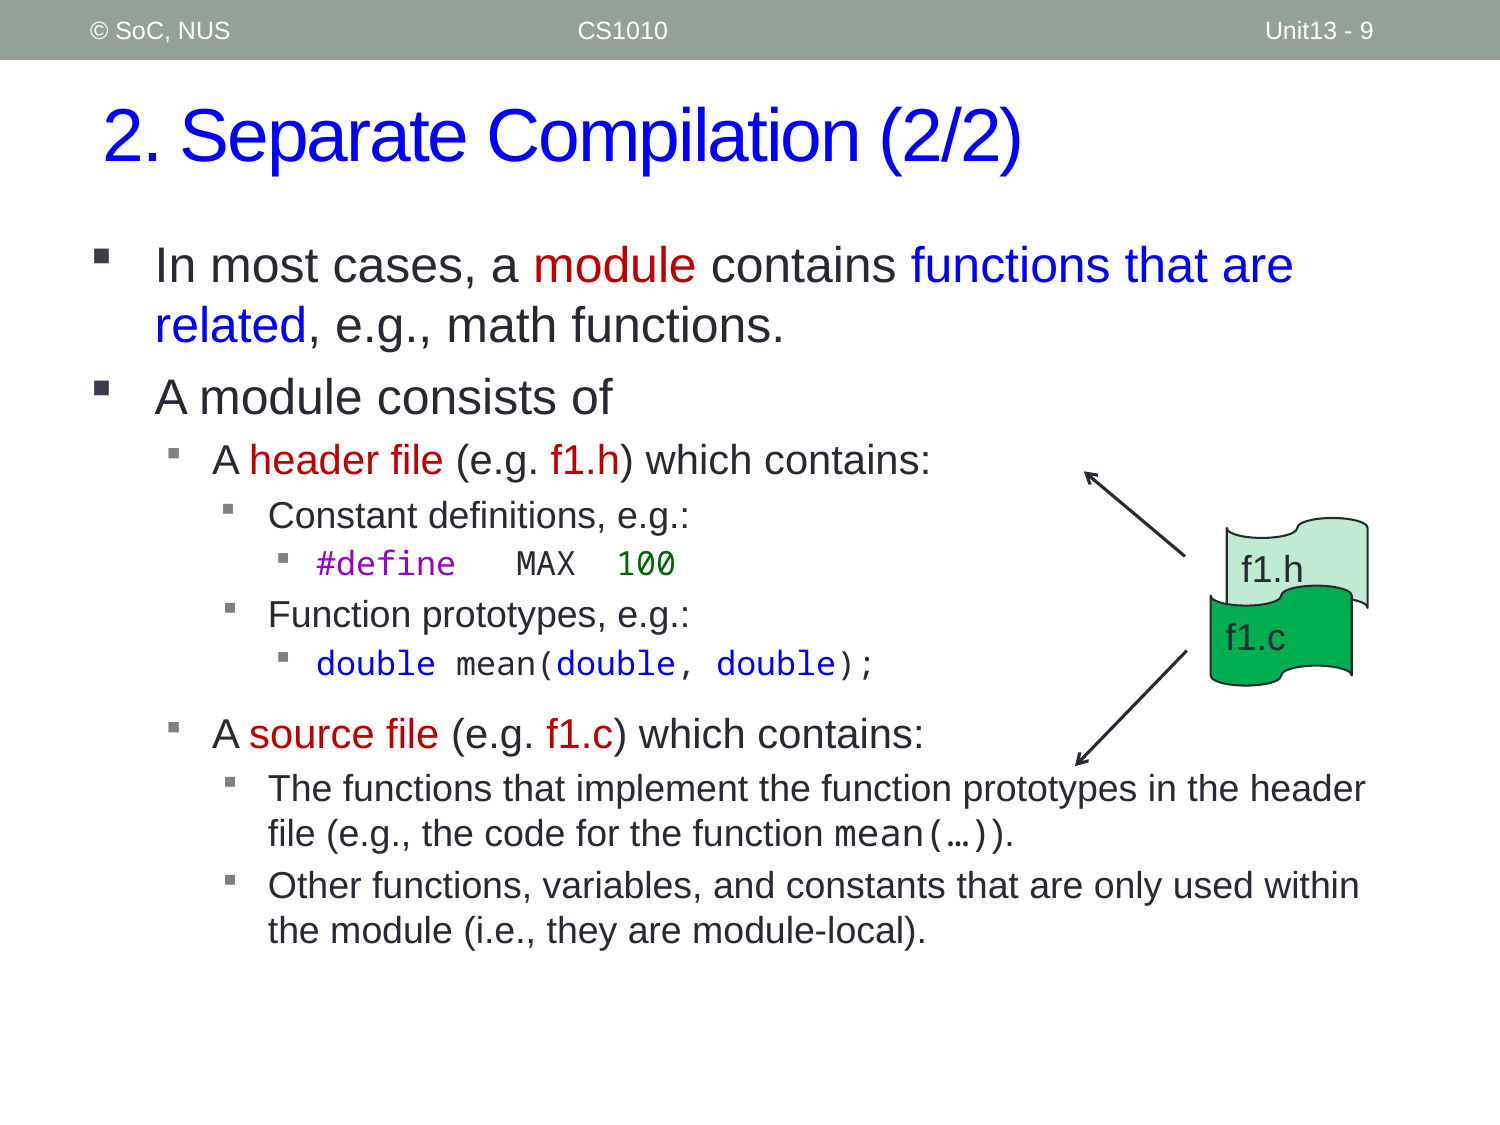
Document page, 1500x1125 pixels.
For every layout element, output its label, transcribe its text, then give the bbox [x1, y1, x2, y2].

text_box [1074, 585, 1352, 767]
footer CS1010 [562, 3, 1238, 57]
list In most cases, a module contains functions that are related, e.g., math functions. A module consists of A header file (e.g. f1.h) which contains: Constant definitions, e.g.: #define MAX 100 Function prototypes, e.g.: double mean(double, double); A source file (e.g. f1.c) which contains: The functions that implement the function prototypes in the header file (e.g., the code for the function mean(…)). Other functions, variables, and constants that are only used within the module (i.e., they are module-local). [75, 224, 1425, 1027]
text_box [1083, 471, 1368, 619]
slide_number © SoC, NUS [75, 3, 550, 57]
slide_number Unit13 - 9 [1250, 3, 1425, 57]
title 2. Separate Compilation (2/2) [87, 62, 1463, 200]
